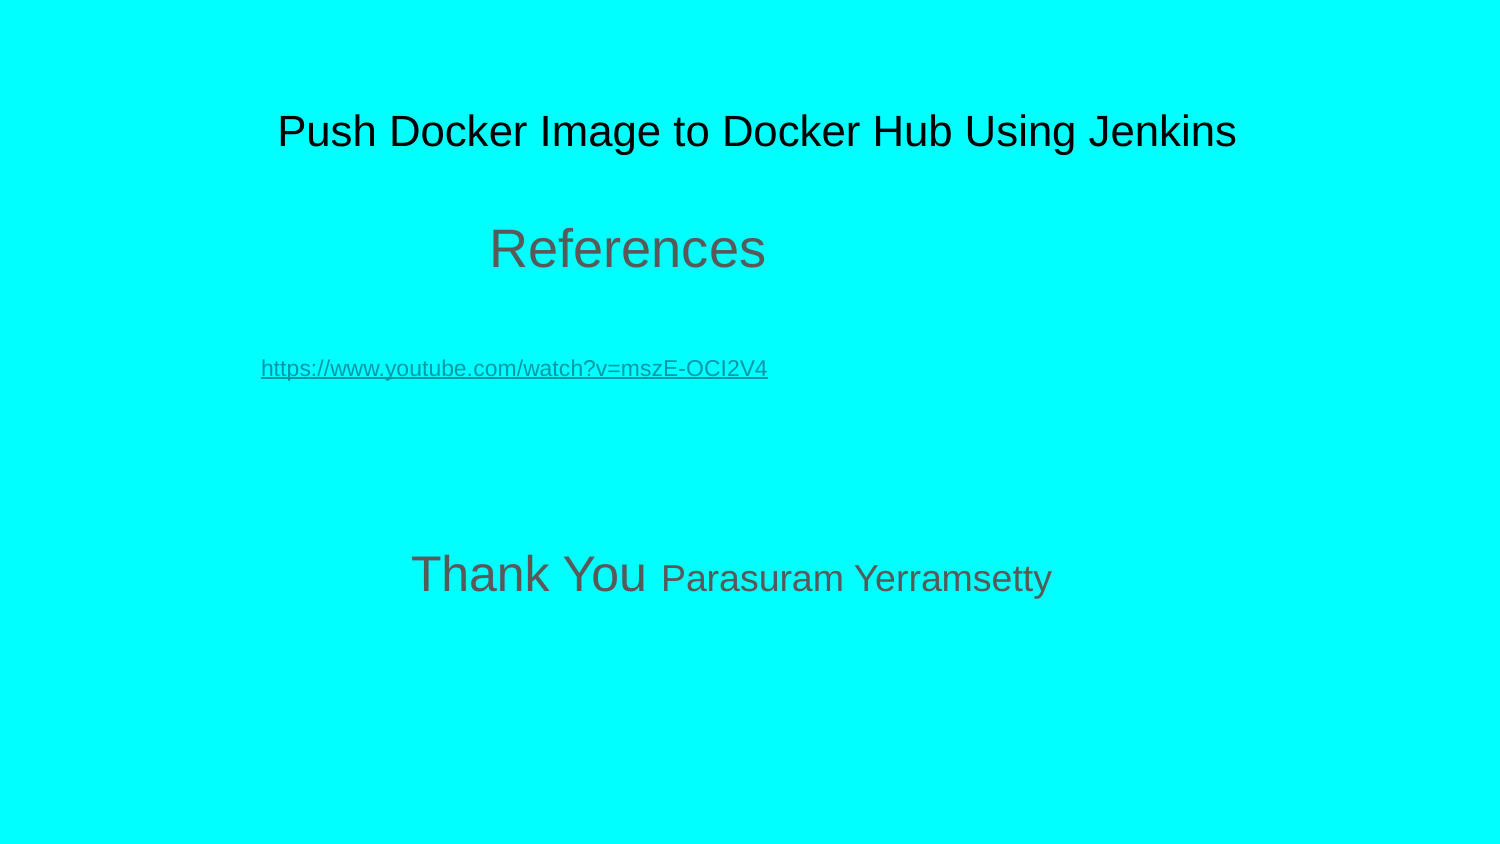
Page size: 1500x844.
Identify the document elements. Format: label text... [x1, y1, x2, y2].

title Push Docker Image to Docker Hub Using Jenkins [51, 72, 1449, 167]
list References https://www.youtube.com/watch?v=mszE-OCI2V4 Thank You Parasuram Yerramsetty [51, 189, 1449, 750]
